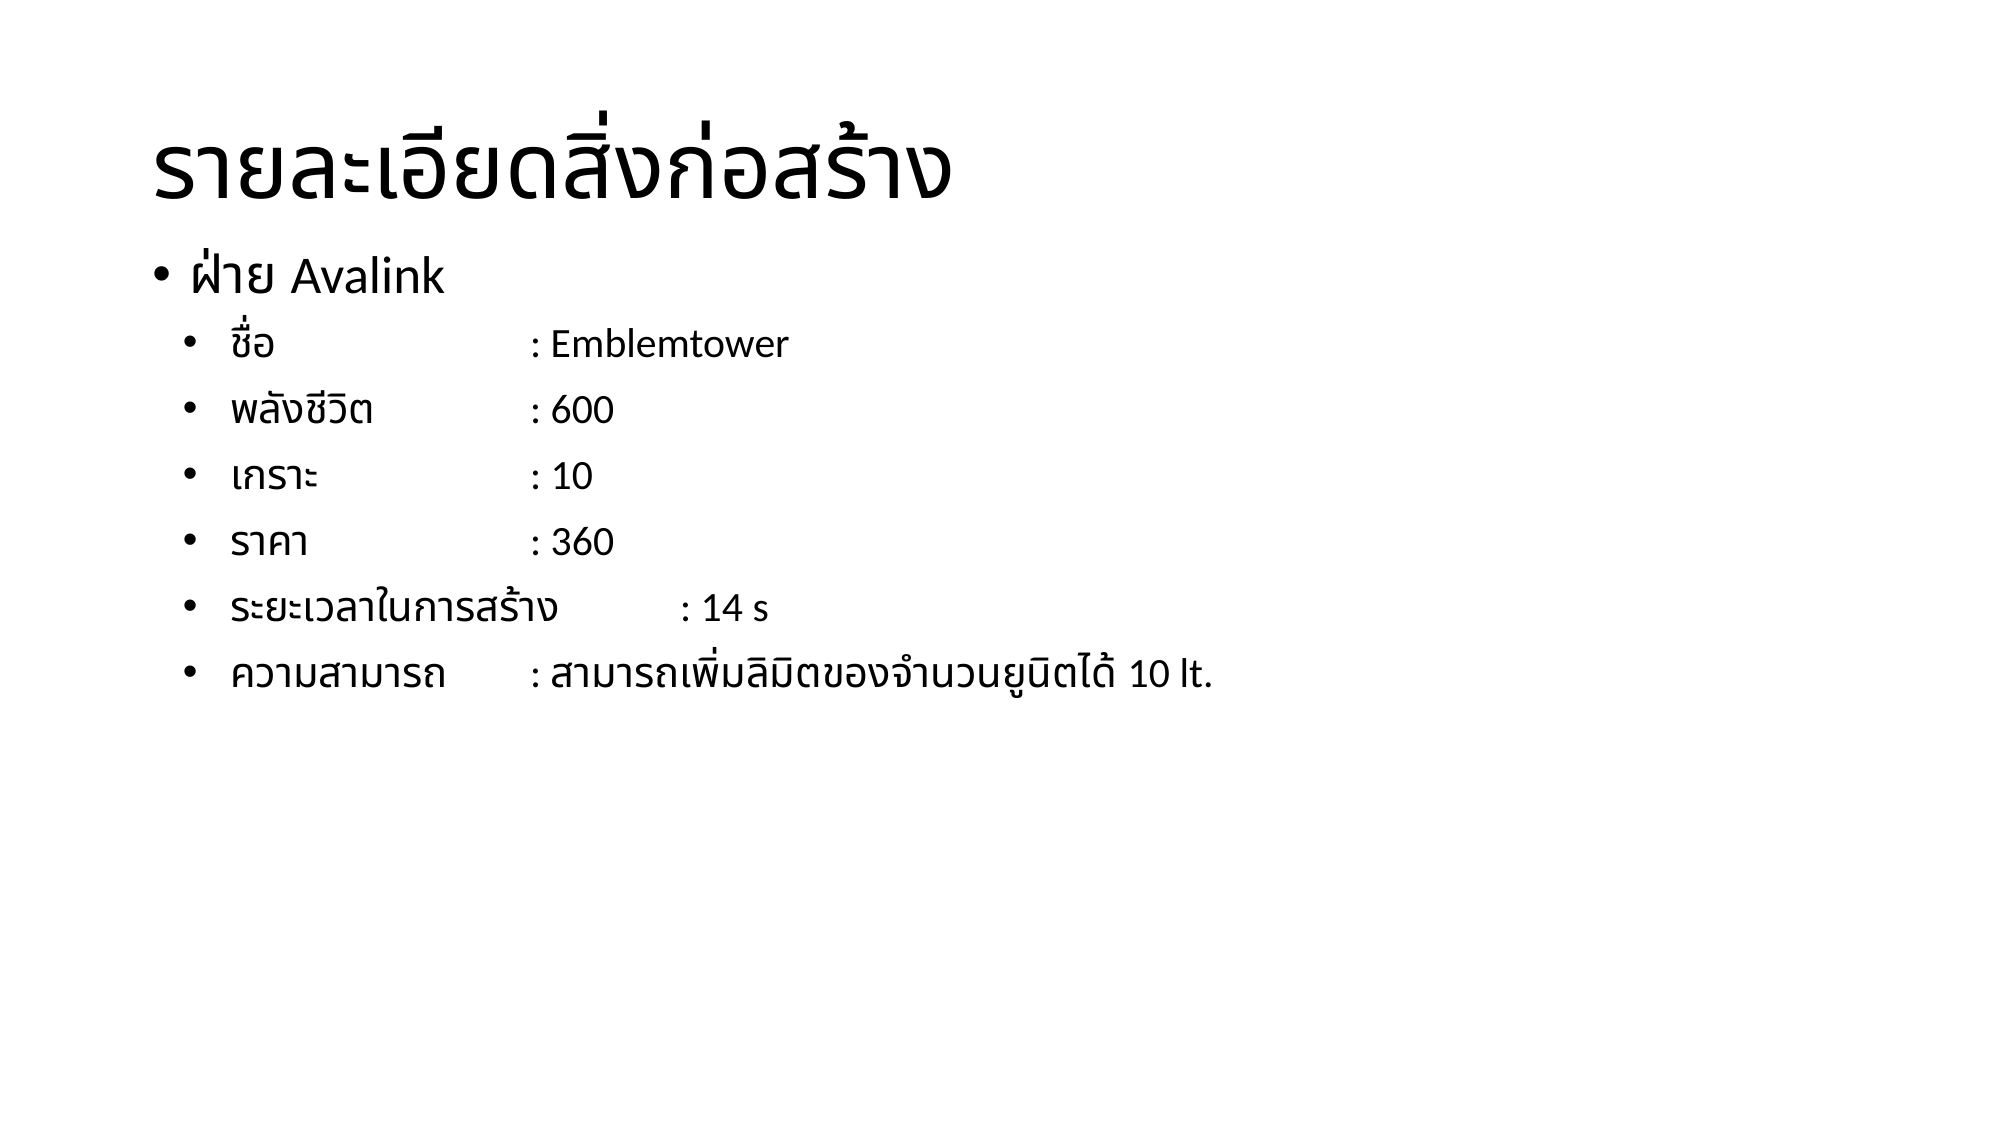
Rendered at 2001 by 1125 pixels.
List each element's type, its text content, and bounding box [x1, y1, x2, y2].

title รายละเอียดสิ่งก่อสร้าง [137, 59, 1863, 278]
text_box ชื่อ : Emblemtower พลังชีวิต : 600 เกราะ : 10 ราคา : 360 ระยะเวลาในการสร้าง : 14 s ความสามารถ : สามารถเพิ่มลิมิตของจำนวนยูนิตได้ 10 lt. [168, 313, 1893, 1014]
list ฝ่าย Avalink [137, 240, 471, 314]
